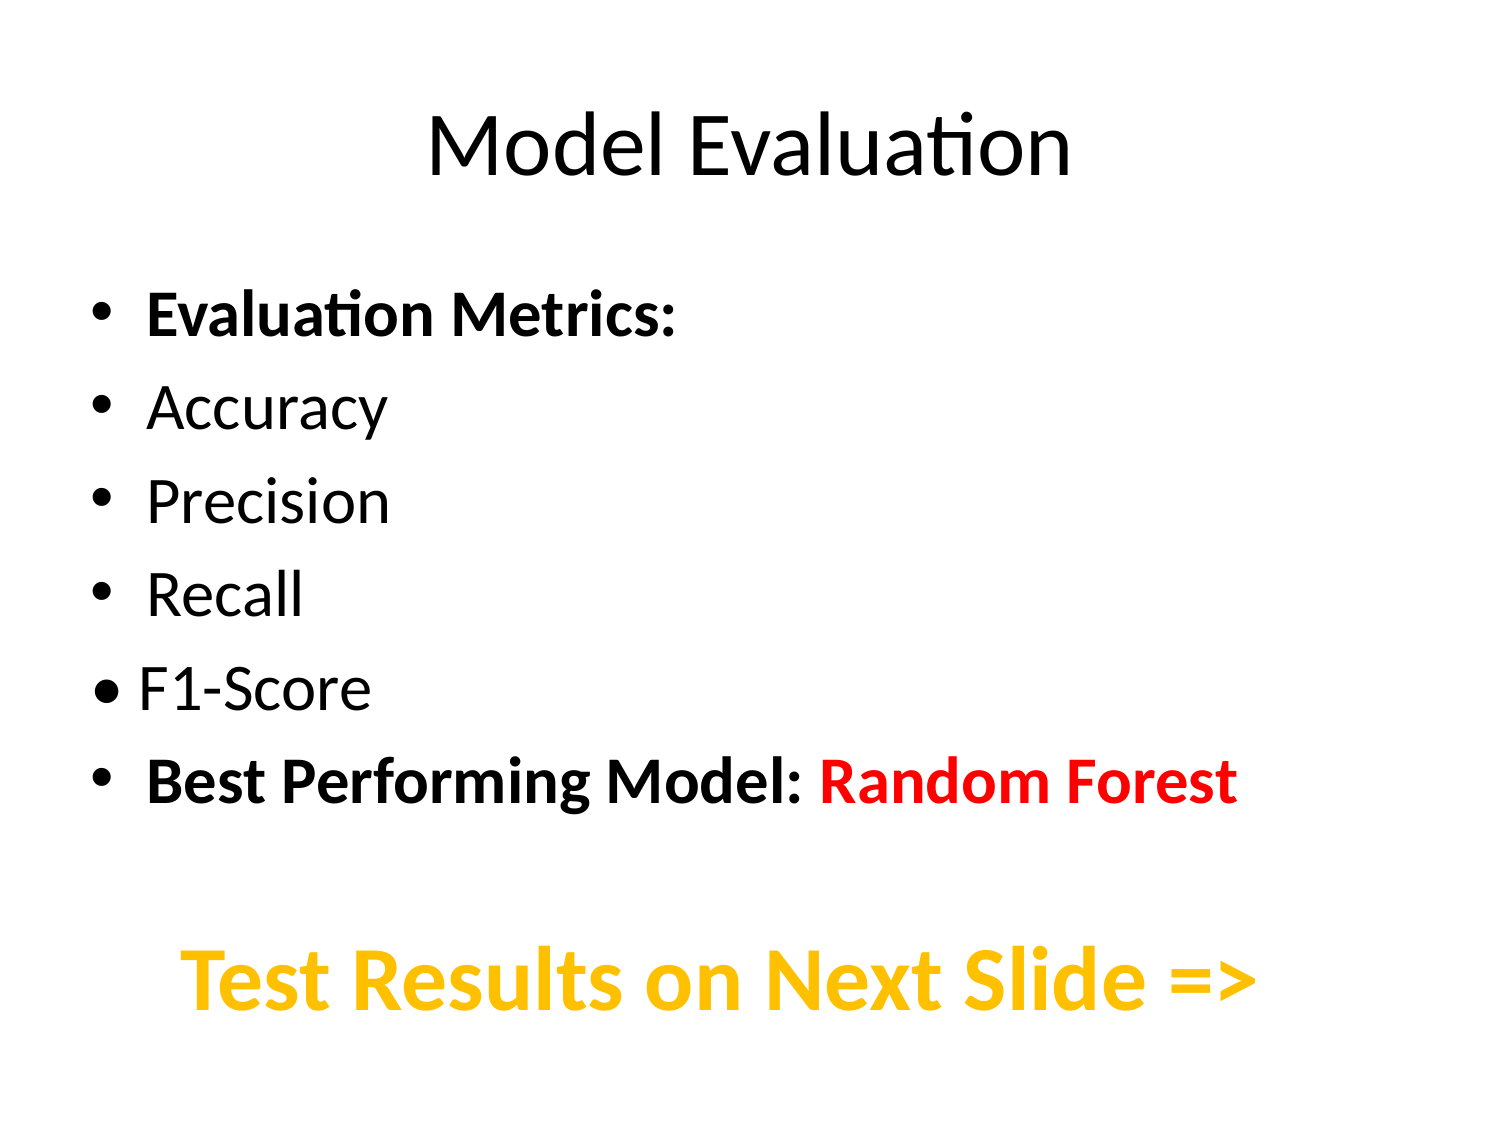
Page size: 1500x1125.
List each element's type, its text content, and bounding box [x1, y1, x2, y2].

text_box Test Results on Next Slide => [45, 880, 1396, 1068]
title Model Evaluation [75, 45, 1425, 233]
list Evaluation Metrics: Accuracy Precision Recall • F1-Score Best Performing Model: Random Forest [75, 262, 1425, 871]
